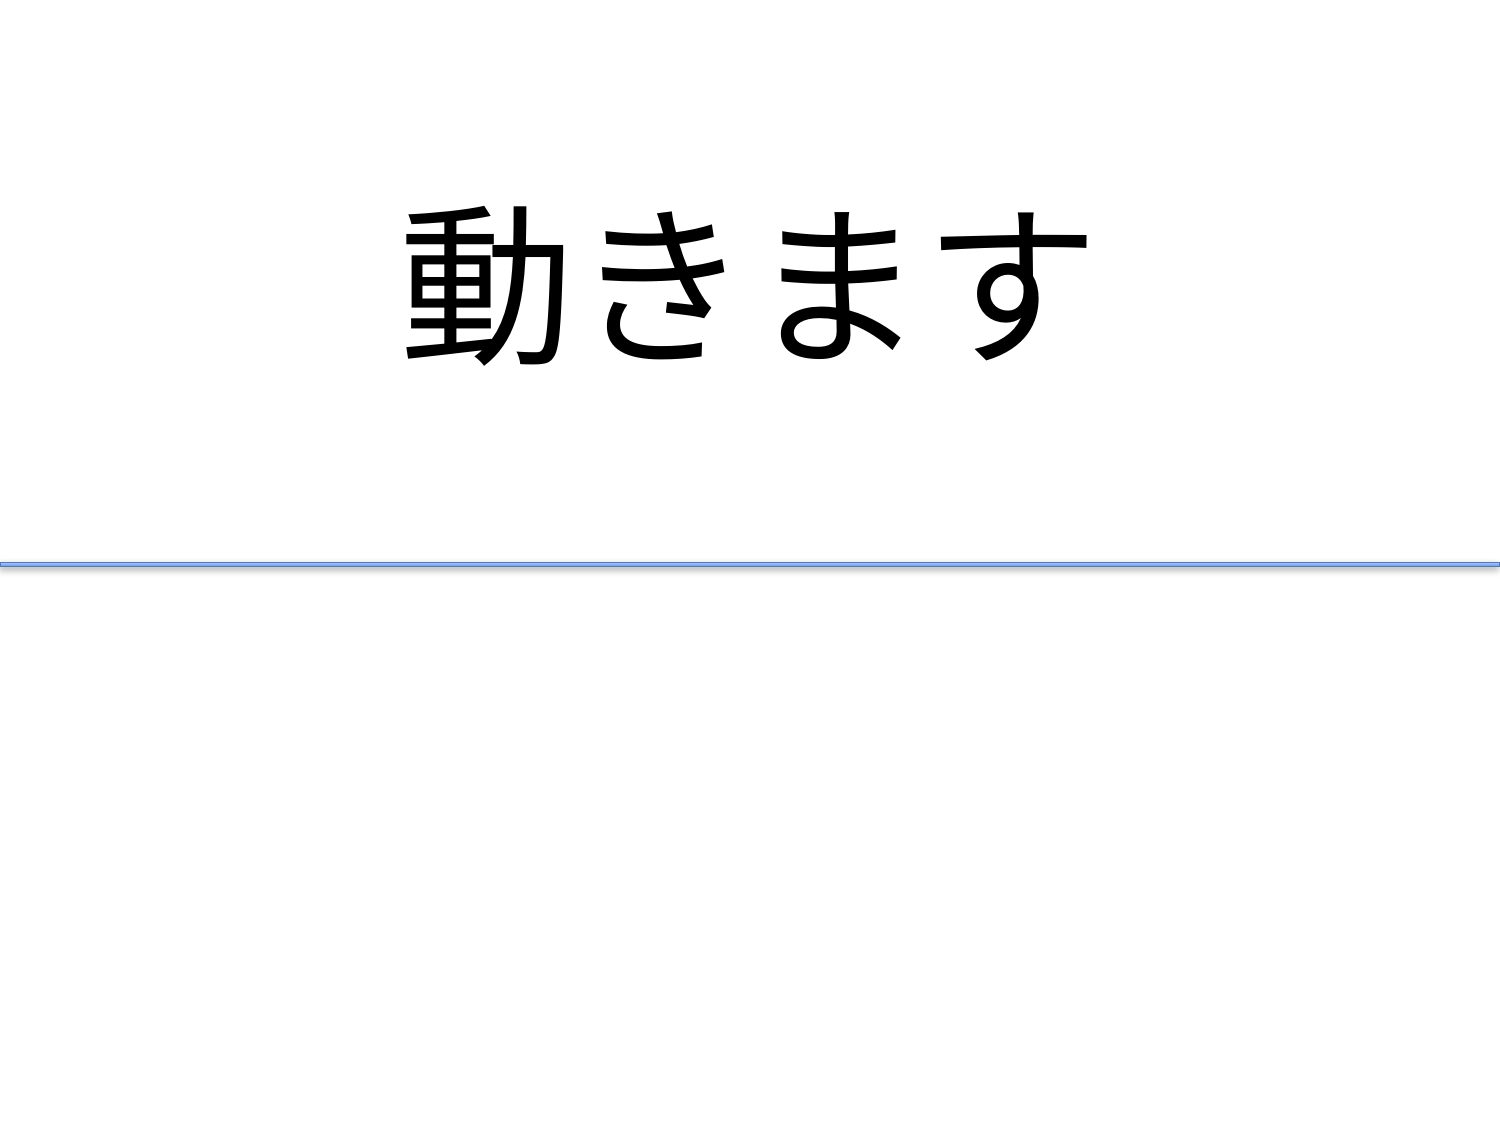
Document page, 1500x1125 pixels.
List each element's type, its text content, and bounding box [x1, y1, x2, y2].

text_box [0, 562, 1500, 567]
text_box 動きます [385, 168, 1115, 394]
